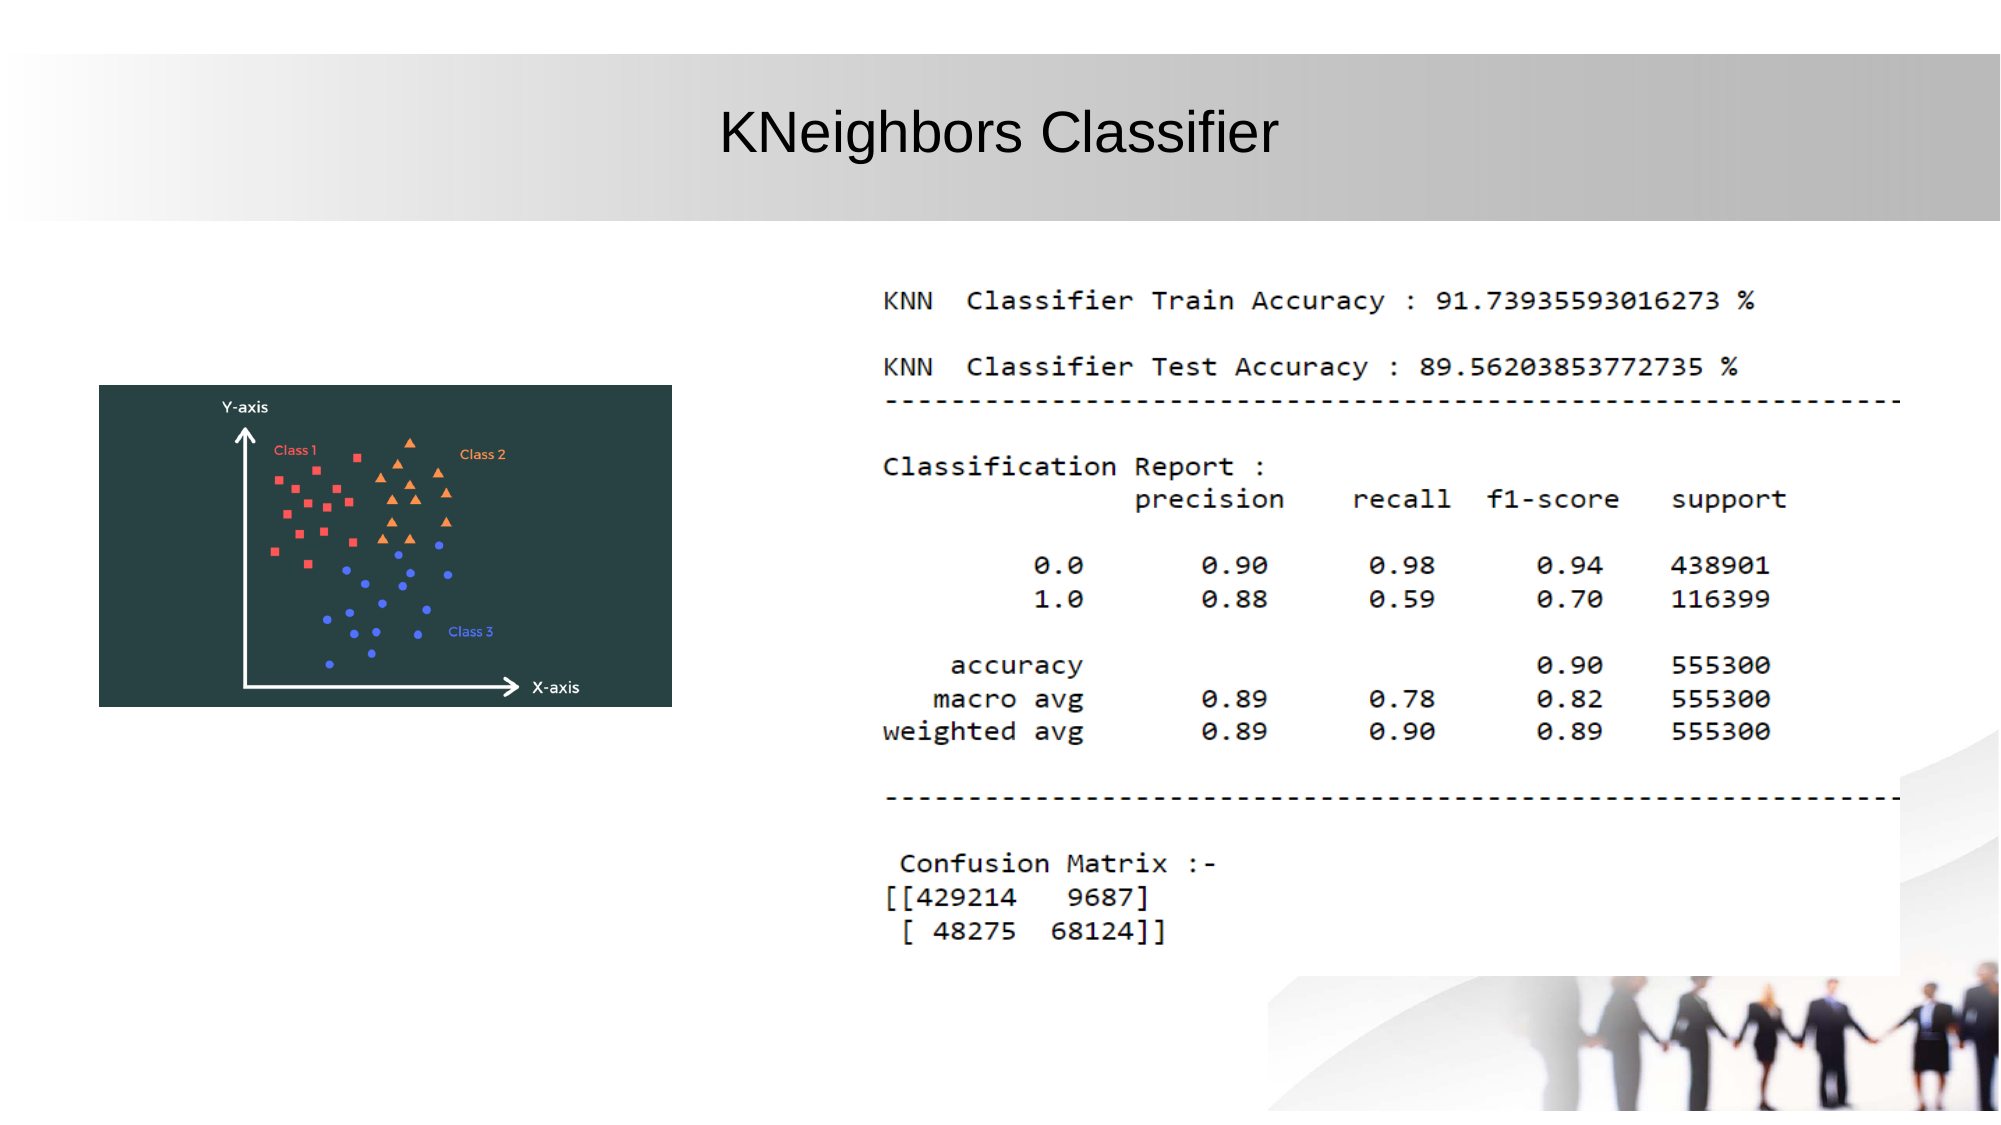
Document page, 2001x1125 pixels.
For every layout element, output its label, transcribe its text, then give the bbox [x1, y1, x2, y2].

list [99, 385, 672, 707]
title KNeighbors Classifier [99, 90, 1901, 279]
picture [1268, 728, 1999, 1111]
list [785, 277, 1900, 976]
